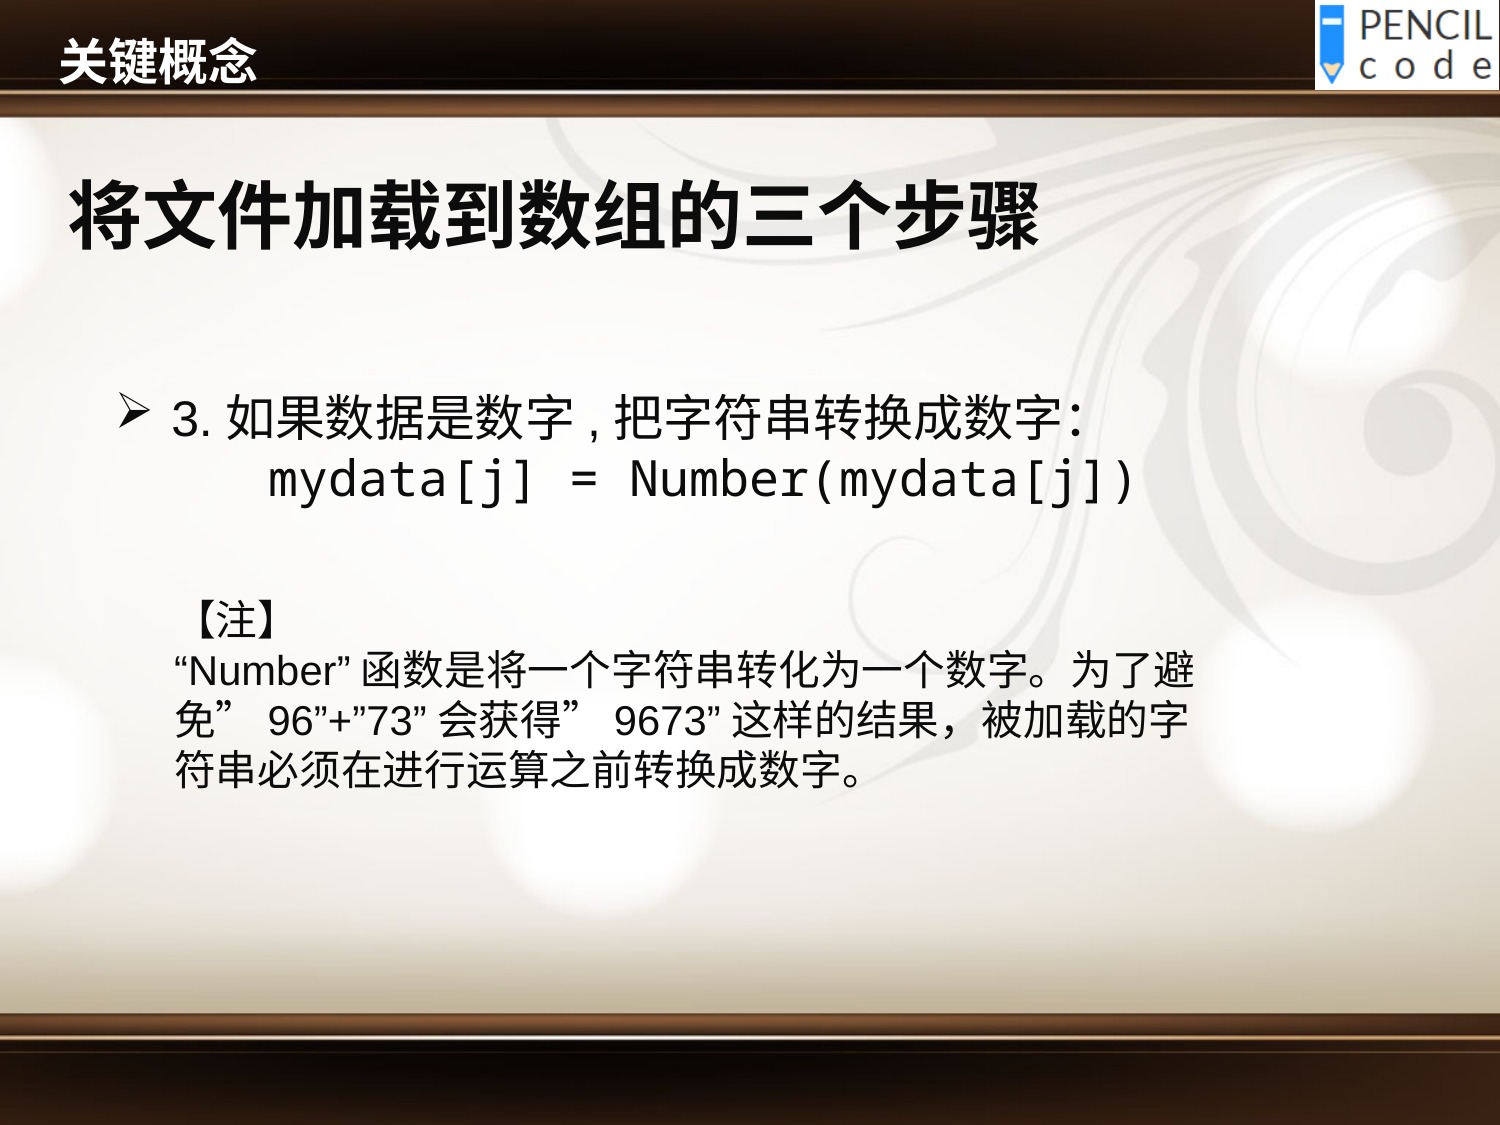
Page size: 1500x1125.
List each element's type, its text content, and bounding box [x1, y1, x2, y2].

text_box 【注】 “Number”函数是将一个字符串转化为一个数字。为了避免”96”+”73”会获得”9673”这样的结果，被加载的字符串必须在进行运算之前转换成数字。 [159, 586, 1247, 801]
text_box 3.如果数据是数字,把字符串转换成数字： mydata[j] = Number(mydata[j]) [100, 319, 1372, 514]
text_box 将文件加载到数组的三个步骤 [53, 160, 1329, 266]
title 关键概念 [43, 6, 1249, 115]
picture [0, 0, 1500, 1125]
